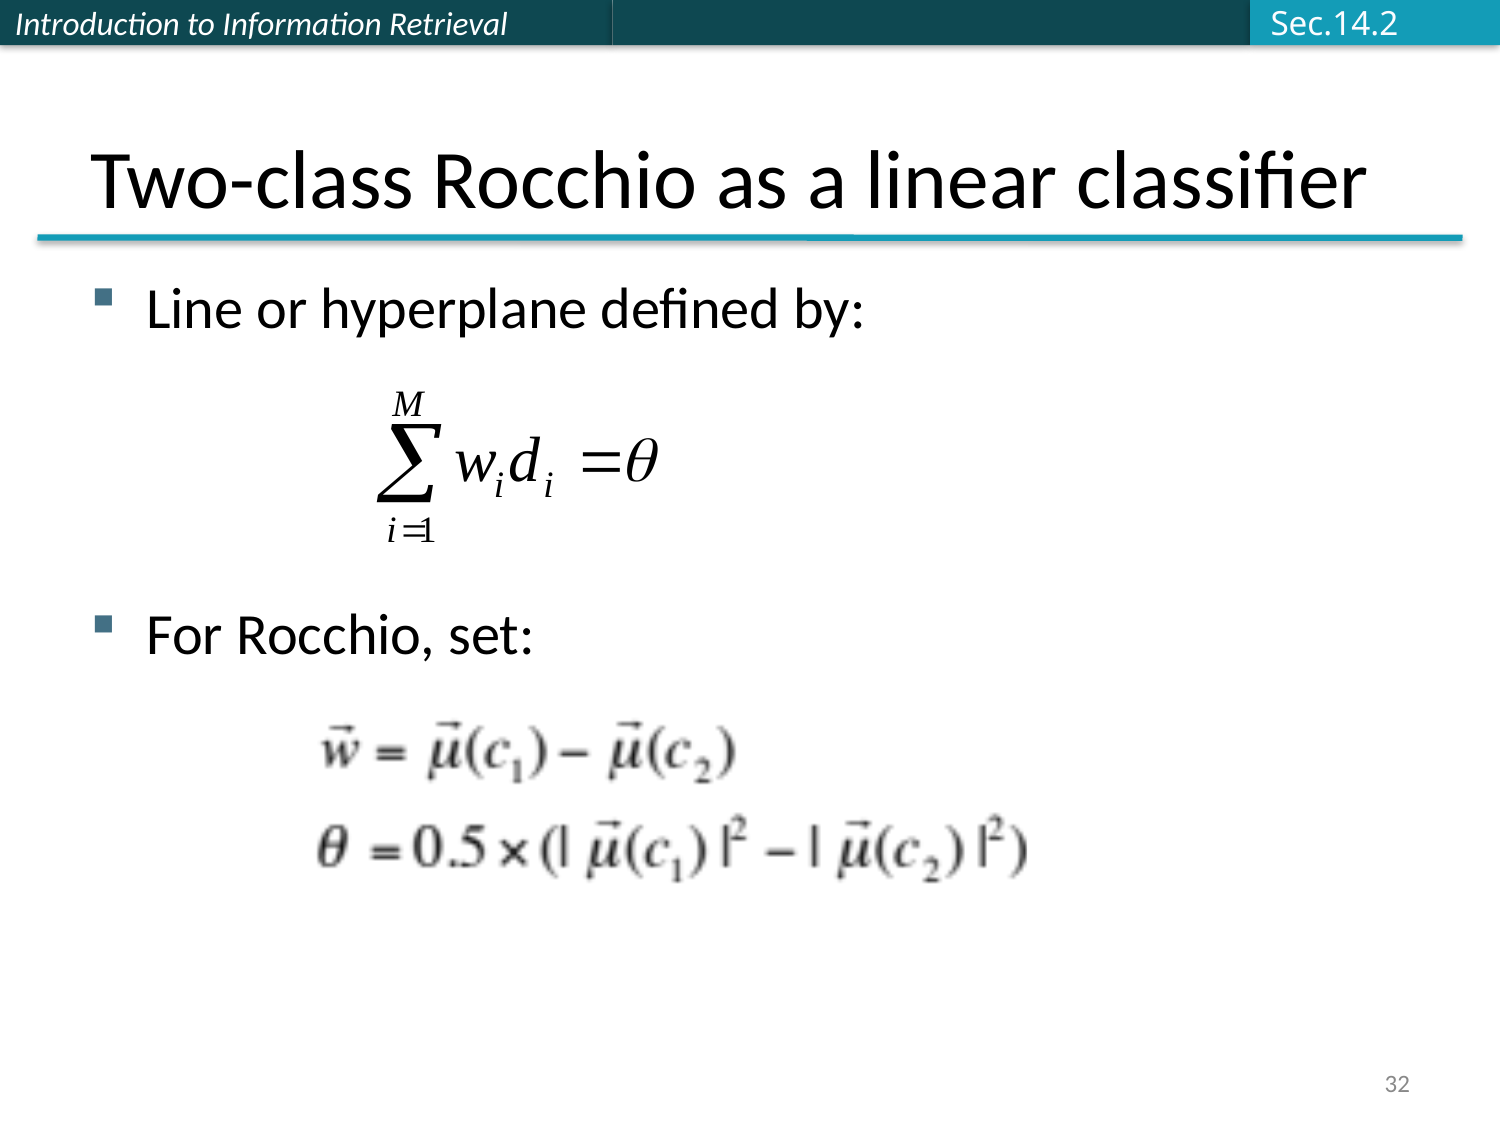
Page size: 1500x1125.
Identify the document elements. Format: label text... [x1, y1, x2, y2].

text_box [312, 712, 1028, 888]
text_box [366, 374, 672, 557]
slide_number 32 [1074, 1062, 1425, 1103]
title Two-class Rocchio as a linear classifier [75, 45, 1425, 233]
text_box Sec.14.2 [1255, 0, 1414, 50]
list Line or hyperplane defined by: For Rocchio, set: [75, 262, 1425, 1075]
